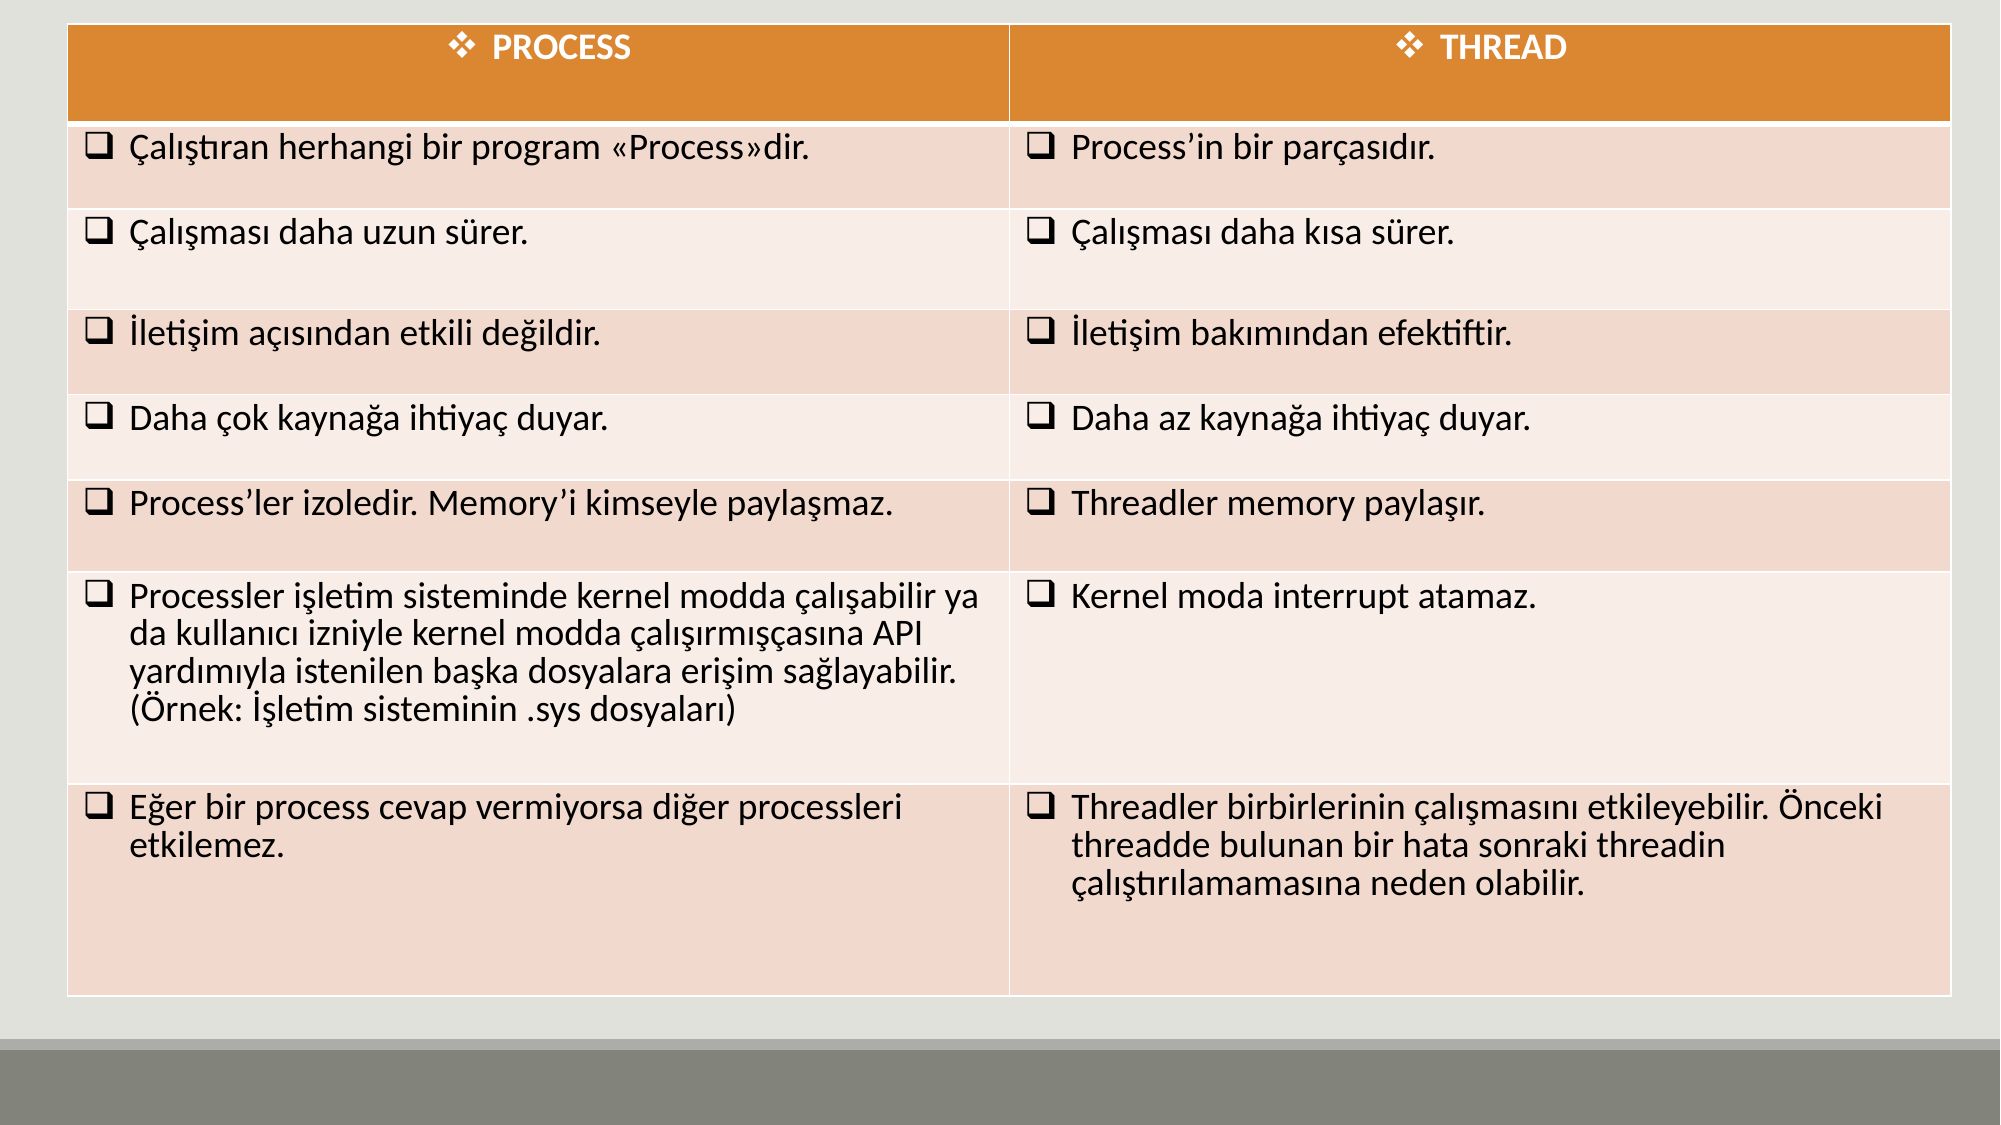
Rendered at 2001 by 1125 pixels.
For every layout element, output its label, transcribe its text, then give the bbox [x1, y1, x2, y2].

table_cell Kernel moda interrupt atamaz. [1010, 573, 1950, 783]
table_cell Çalışması daha uzun sürer. [68, 210, 1009, 309]
table_cell Processler işletim sisteminde kernel modda çalışabilir ya da kullanıcı izniyle kernel modda çalışırmışçasına API yardımıyla istenilen başka dosyalara erişim sağlayabilir. (Örnek: İşletim sisteminin .sys dosyaları) [68, 573, 1009, 783]
table_cell Threadler memory paylaşır. [1010, 481, 1950, 571]
table_cell Çalıştıran herhangi bir program «Process»dir. [68, 127, 1009, 208]
table_cell İletişim bakımından efektiftir. [1010, 310, 1950, 394]
table_header THREAD [1010, 25, 1950, 121]
table_cell Eğer bir process cevap vermiyorsa diğer processleri etkilemez. [68, 785, 1009, 995]
table_cell İletişim açısından etkili değildir. [68, 310, 1009, 394]
table_cell Process’in bir parçasıdır. [1010, 127, 1950, 208]
table_cell Threadler birbirlerinin çalışmasını etkileyebilir. Önceki threadde bulunan bir hata sonraki threadin çalıştırılamamasına neden olabilir. [1010, 785, 1950, 995]
table_cell Daha çok kaynağa ihtiyaç duyar. [68, 395, 1009, 479]
table_cell Process’ler izoledir. Memory’i kimseyle paylaşmaz. [68, 481, 1009, 571]
table_cell Daha az kaynağa ihtiyaç duyar. [1010, 395, 1950, 479]
table_cell Çalışması daha kısa sürer. [1010, 210, 1950, 309]
table_header PROCESS [68, 25, 1009, 121]
